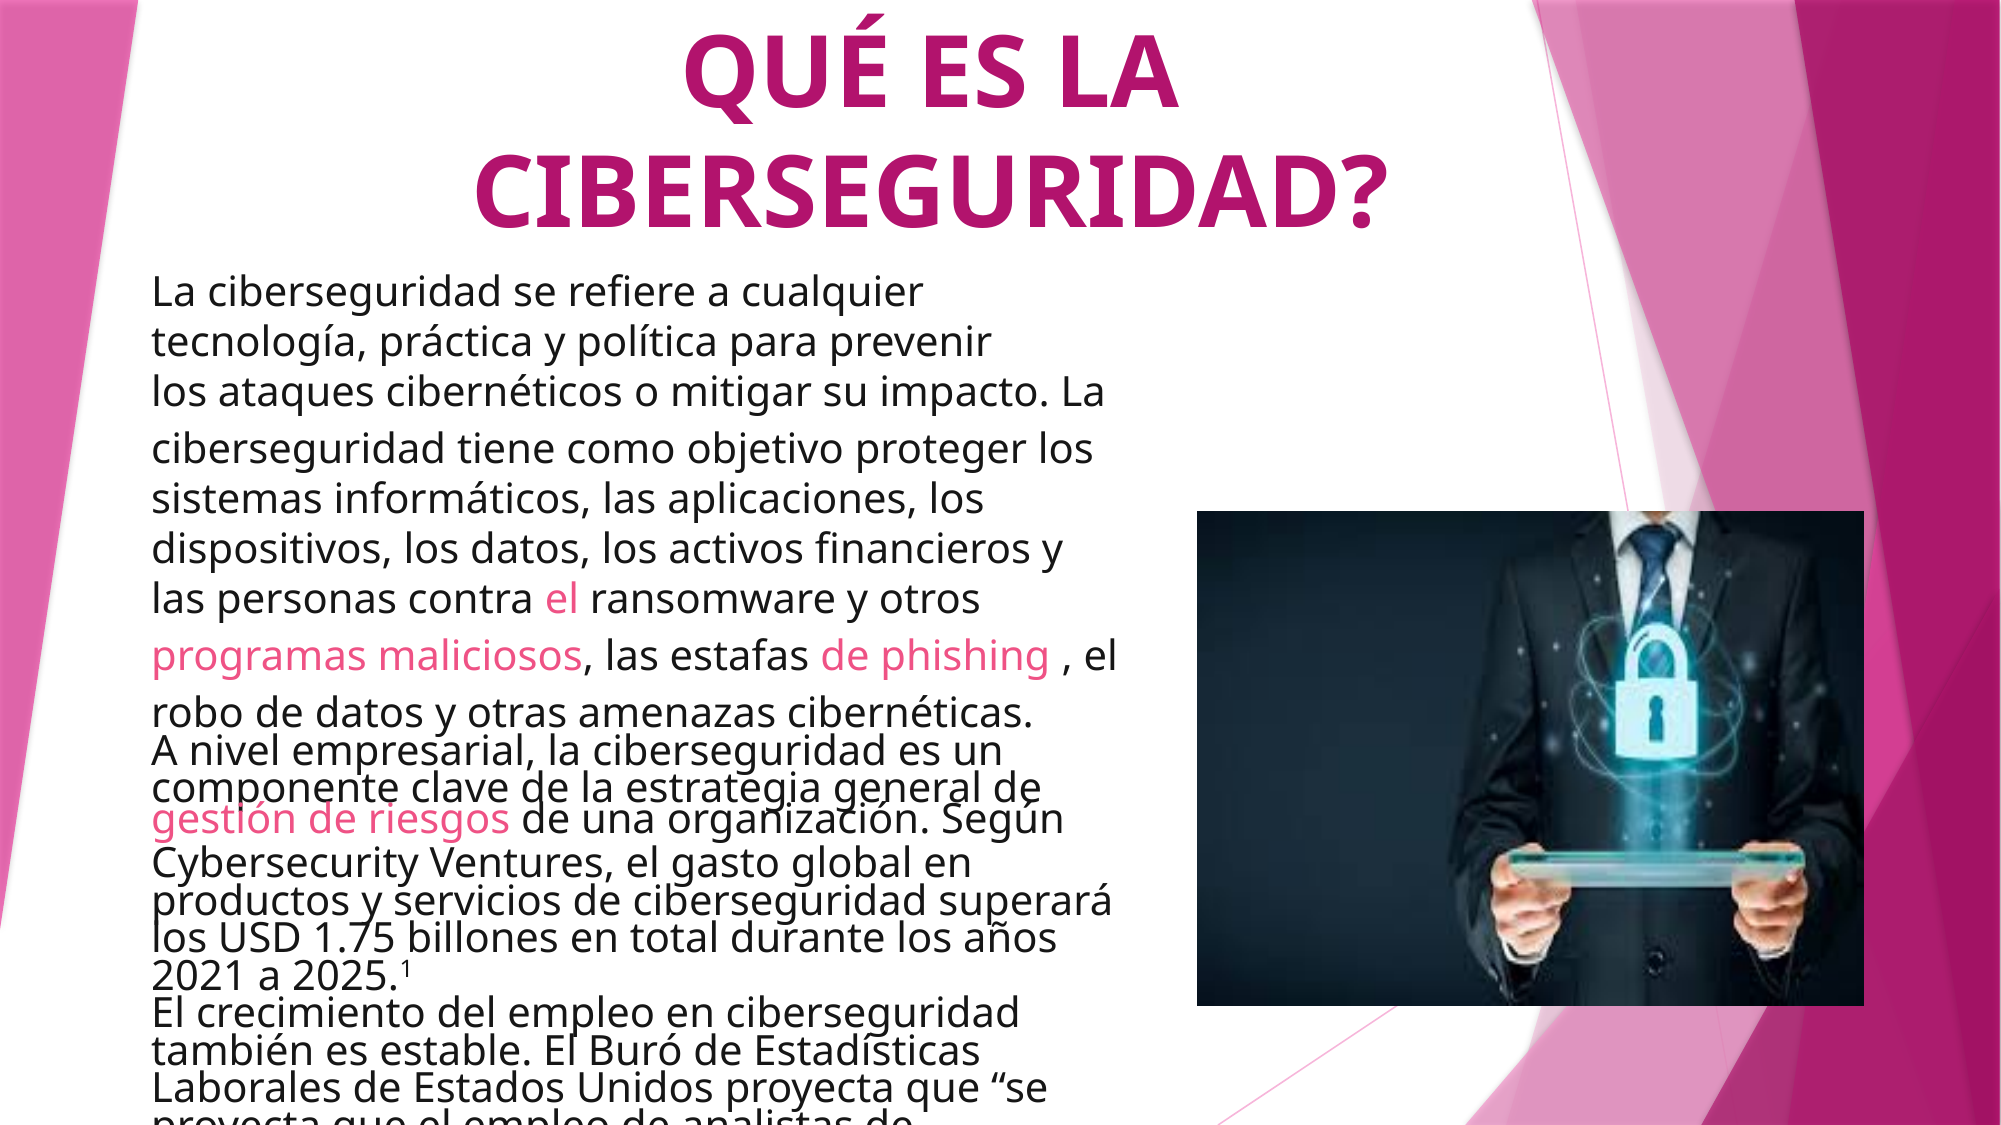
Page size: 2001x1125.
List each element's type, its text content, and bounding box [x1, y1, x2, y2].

picture [1196, 510, 1864, 1007]
text_box QUÉ ES LA CIBERSEGURIDAD? [262, 0, 1599, 255]
text_box La ciberseguridad se refiere a cualquier tecnología, práctica y política para prevenir los ataques cibernéticos o mitigar su impacto. La ciberseguridad tiene como objetivo proteger los sistemas informáticos, las aplicaciones, los dispositivos, los datos, los activos financieros y las personas contra el ransomware y otros programas maliciosos, las estafas de phishing , el robo de datos y otras amenazas cibernéticas. A nivel empresarial, la ciberseguridad es un componente clave de la estrategia general de gestión de riesgos de una organización. Según Cybersecurity Ventures, el gasto global en productos y servicios de ciberseguridad superará los USD 1.75 billones en total durante los años 2021 a 2025.1 El crecimiento del empleo en ciberseguridad también es estable. El Buró de Estadísticas Laborales de Estados Unidos proyecta que “se proyecta que el empleo de analistas de seguridad de la información crezca 32 % de 2022 a 2032, más rápido que el promedio para todas las ocupaciones”.2 [136, 257, 1138, 1125]
